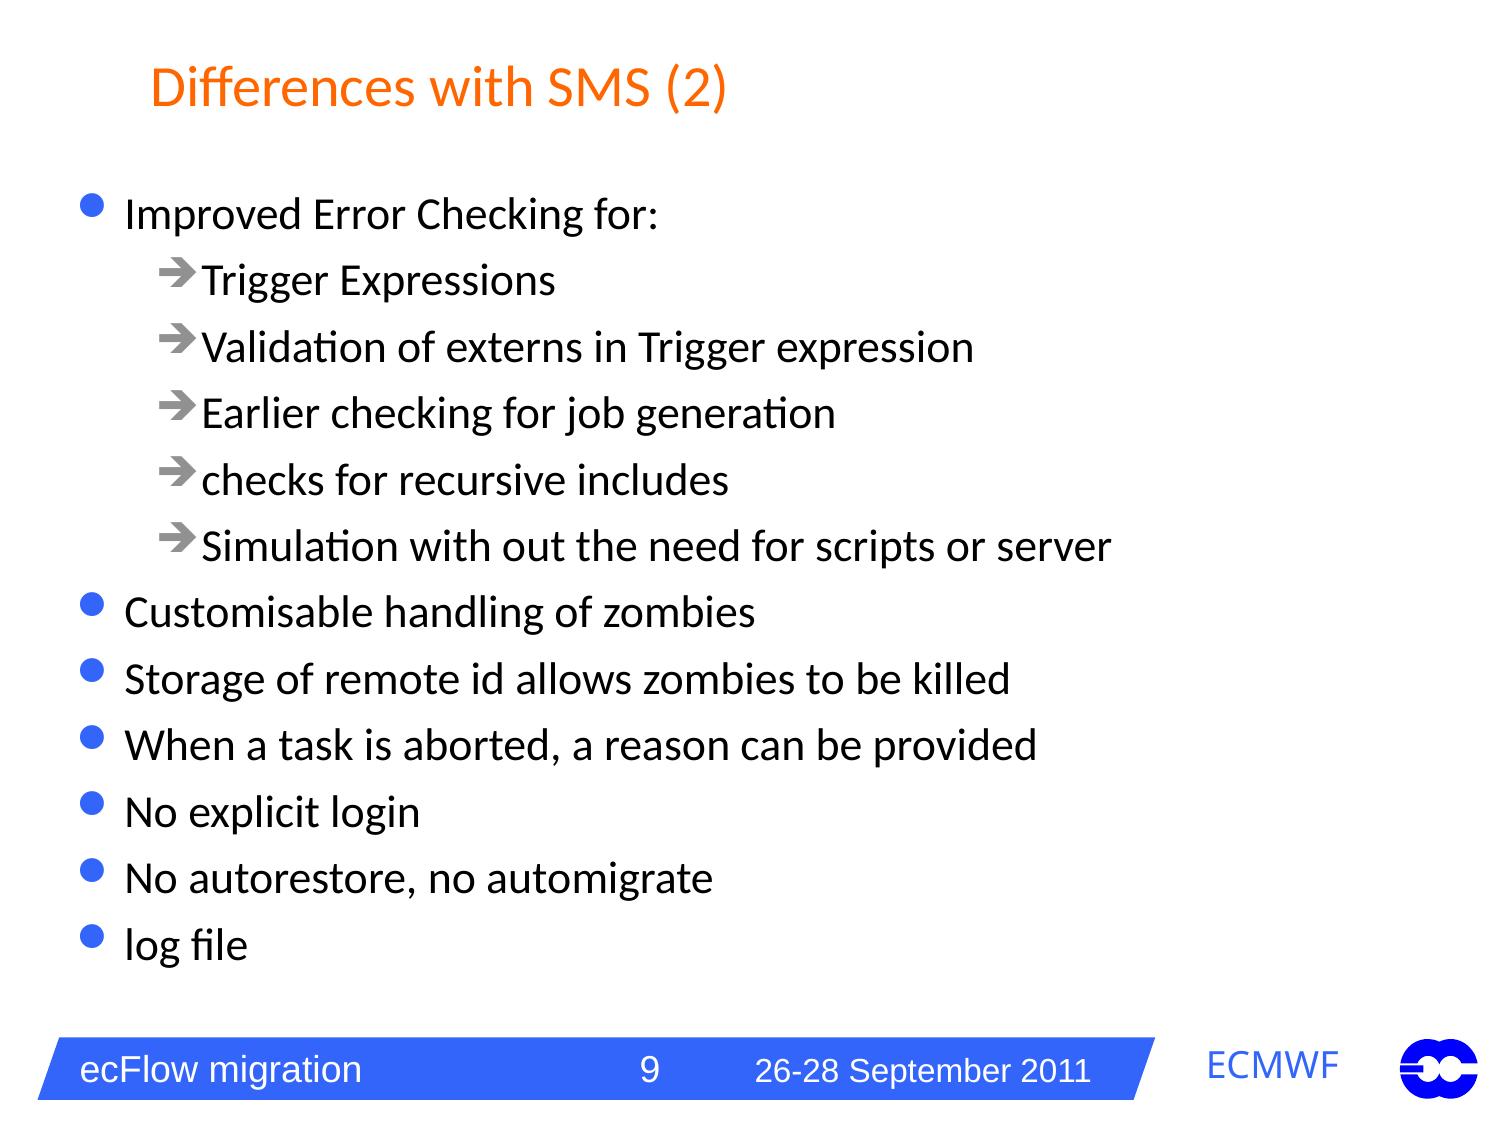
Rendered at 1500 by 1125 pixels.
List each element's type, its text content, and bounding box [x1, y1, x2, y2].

list Improved Error Checking for: Trigger Expressions Validation of externs in Trigger expression Earlier checking for job generation checks for recursive includes Simulation with out the need for scripts or server Customisable handling of zombies Storage of remote id allows zombies to be killed When a task is aborted, a reason can be provided No explicit login No autorestore, no automigrate log file [76, 184, 1427, 1022]
title Differences with SMS (2) [135, 14, 1411, 162]
